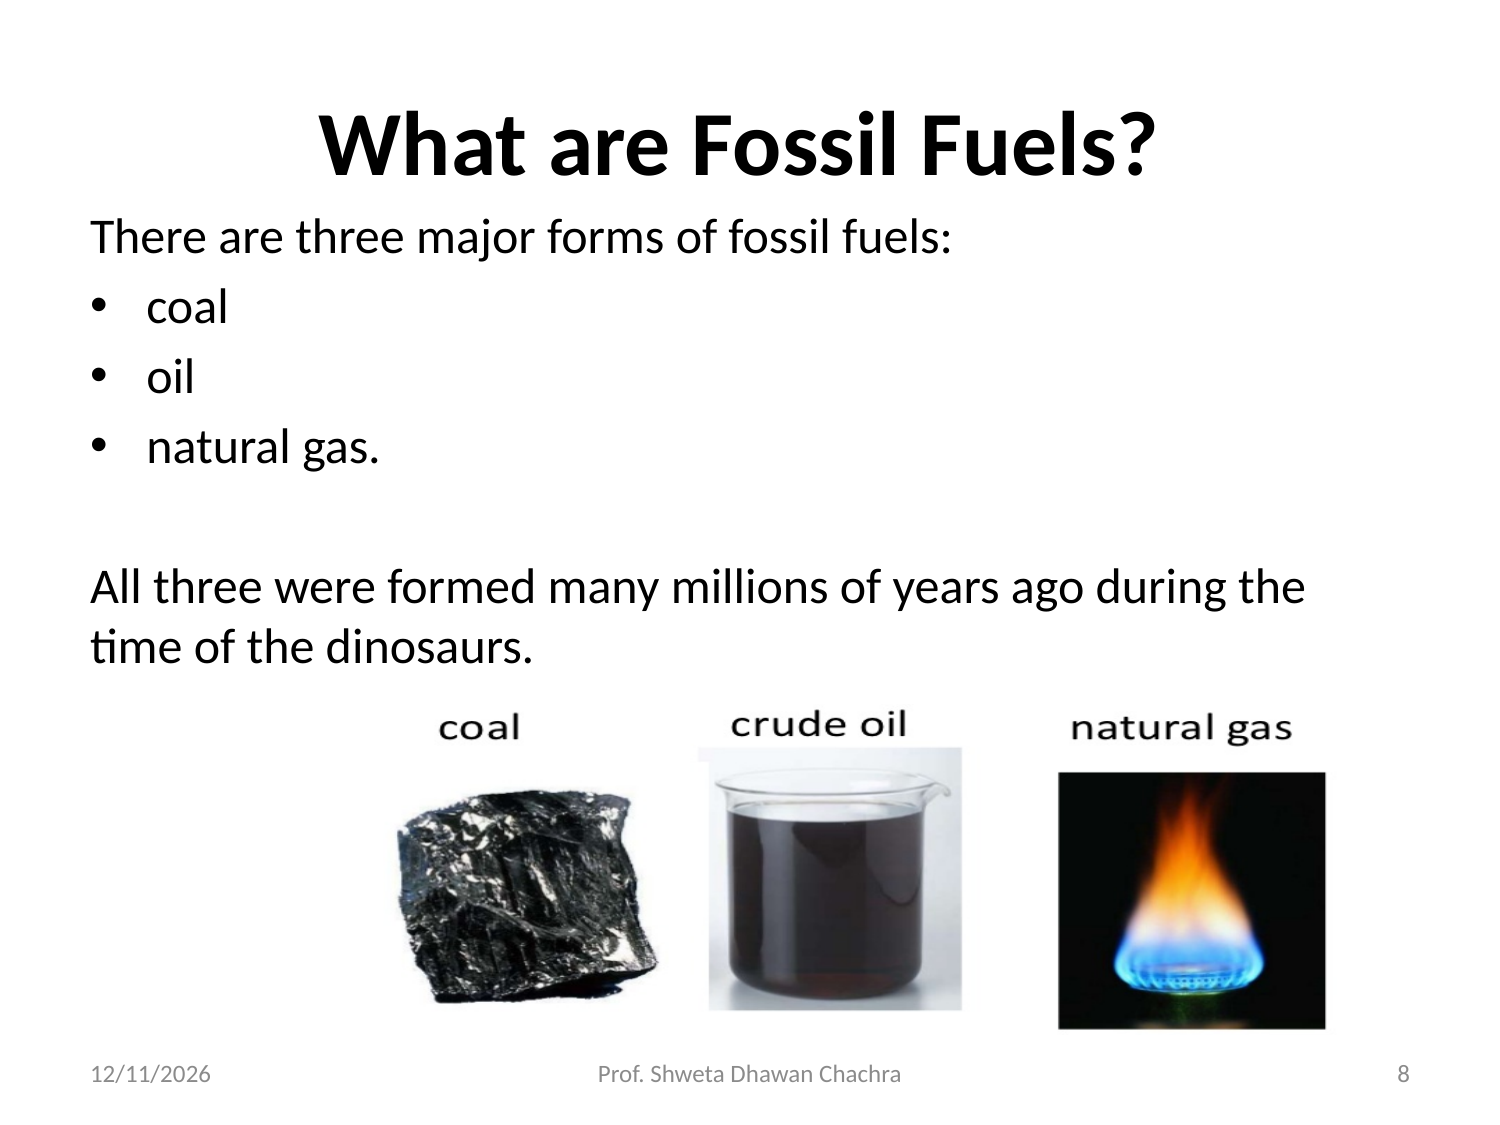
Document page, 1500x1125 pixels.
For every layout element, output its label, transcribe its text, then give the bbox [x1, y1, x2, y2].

slide_number 8 [1074, 1042, 1425, 1103]
title What are Fossil Fuels? [75, 45, 1425, 196]
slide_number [75, 1042, 425, 1103]
picture [383, 703, 1341, 1036]
list There are three major forms of fossil fuels: coal oil natural gas. All three were formed many millions of years ago during the time of the dinosaurs. [75, 196, 1425, 1005]
footer Prof. Shweta Dhawan Chachra [512, 1044, 988, 1103]
